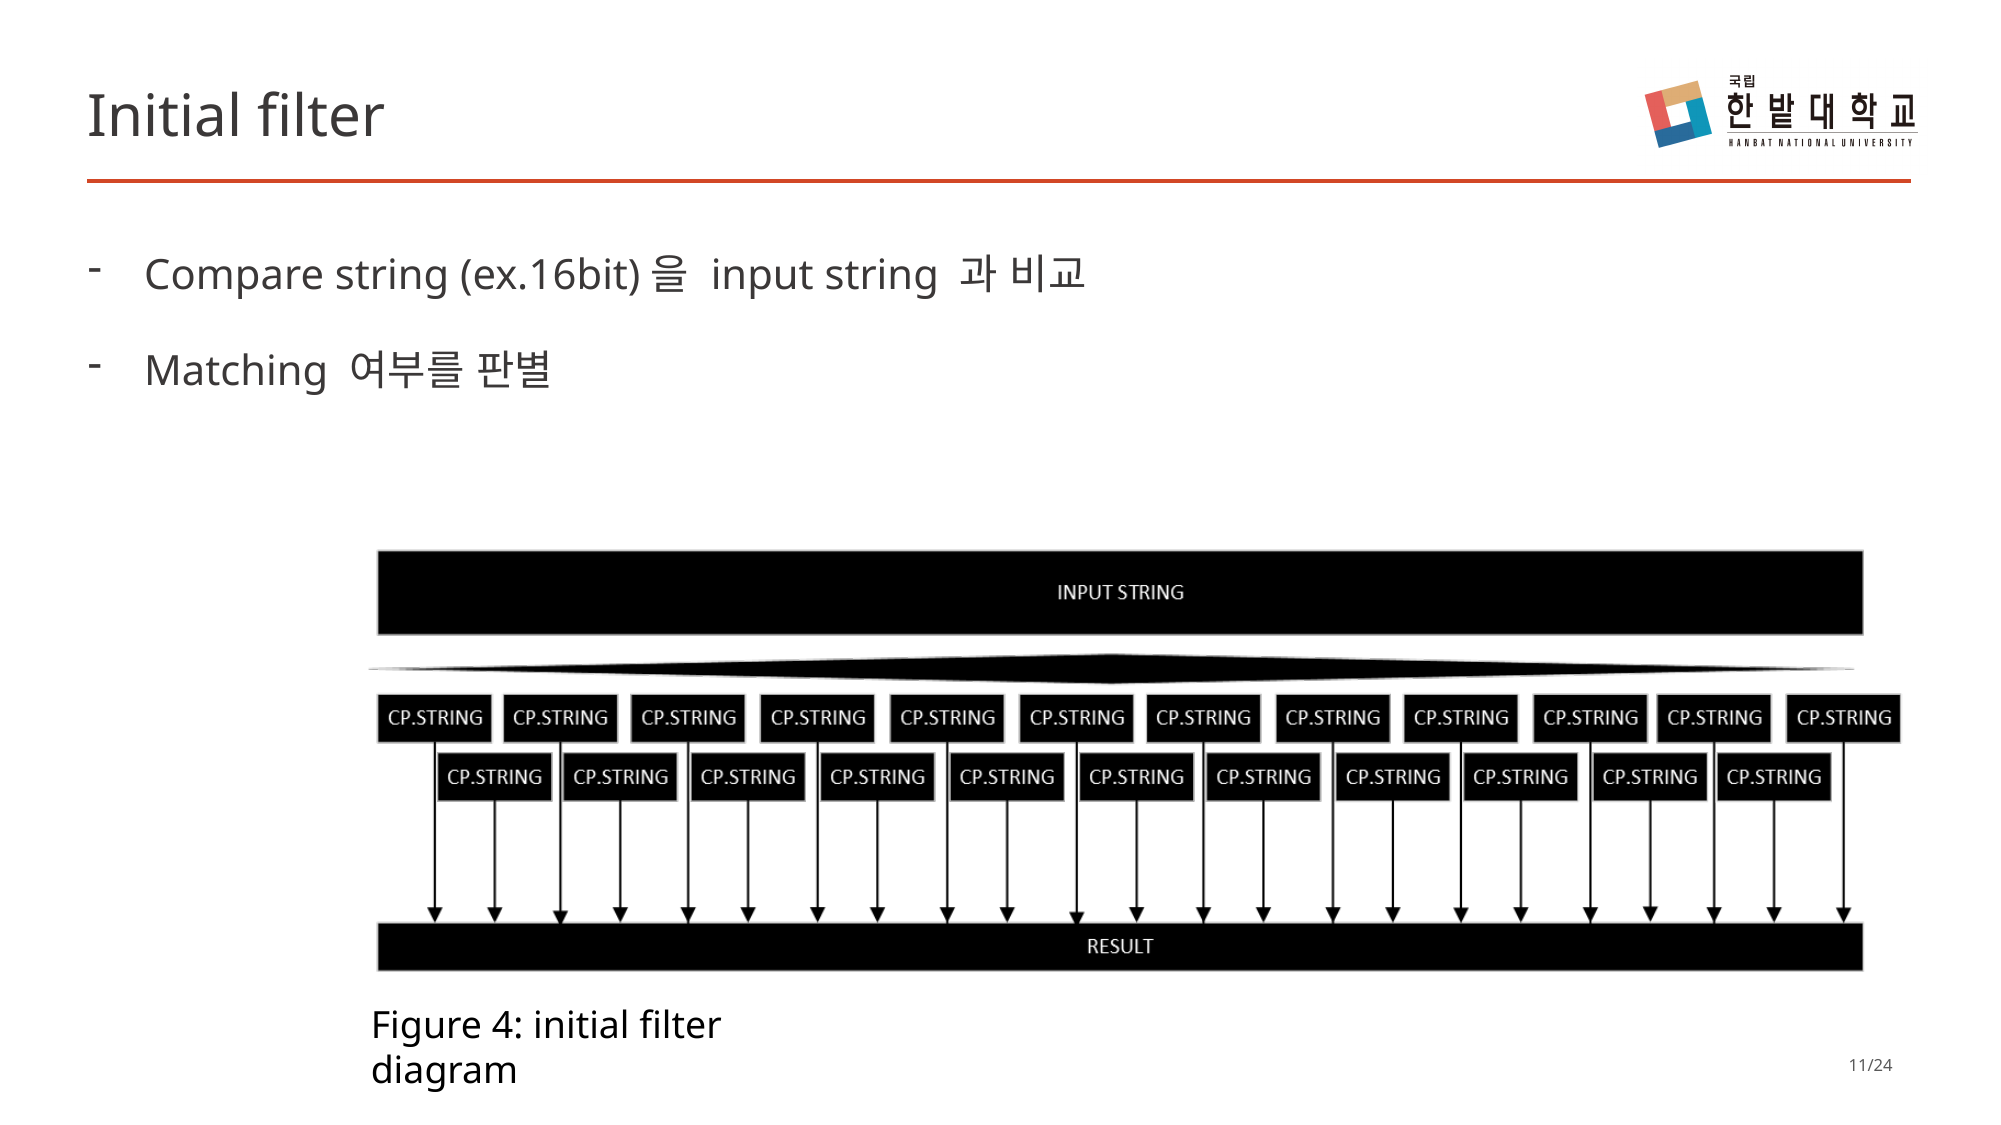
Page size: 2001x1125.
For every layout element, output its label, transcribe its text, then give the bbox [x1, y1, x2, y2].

text_box Figure 4: initial filter diagram [356, 993, 885, 1099]
slide_number 11/24 [1370, 1054, 1908, 1078]
picture [1637, 58, 1928, 175]
list Compare string (ex.16bit)을 input string 과 비교 Matching 여부를 판별 [72, 239, 1912, 563]
picture [356, 540, 1912, 983]
title Initial filter [72, 70, 1637, 163]
